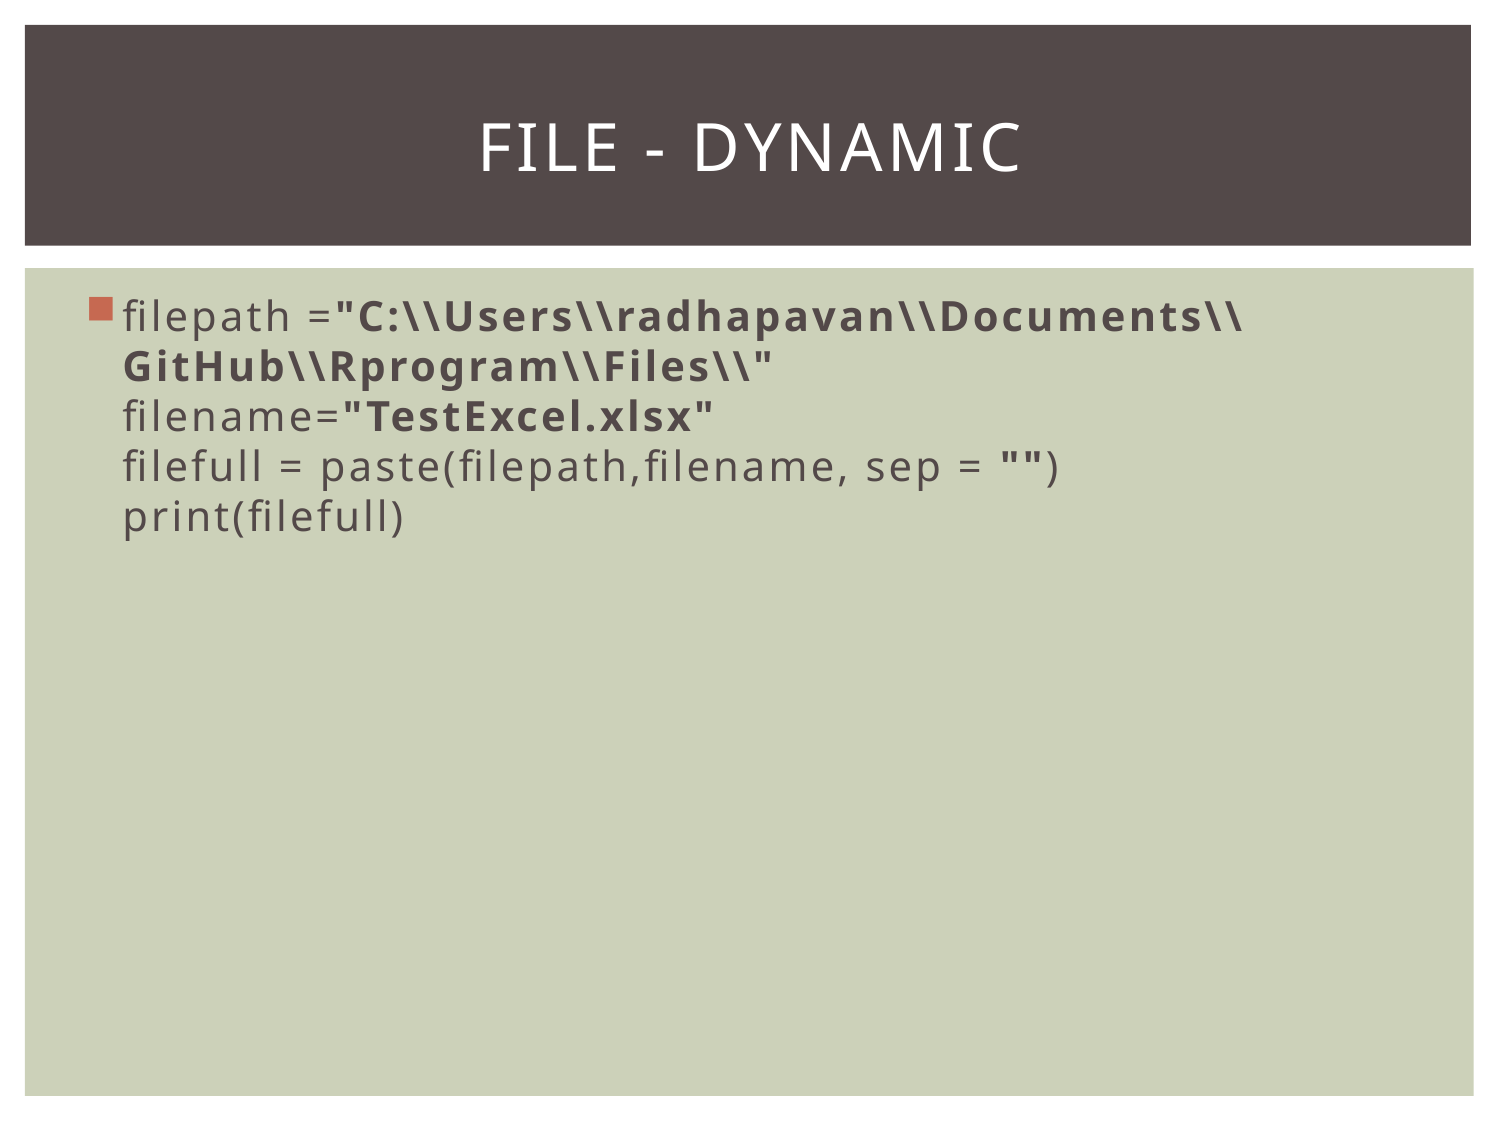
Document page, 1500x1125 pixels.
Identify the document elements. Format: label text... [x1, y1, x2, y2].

title File - dynamic [62, 58, 1438, 232]
list filepath ="C:\\Users\\radhapavan\\Documents\\GitHub\\Rprogram\\Files\\" filename="TestExcel.xlsx" filefull = paste(filepath,filename, sep = "") print(filefull) [62, 281, 1442, 1005]
